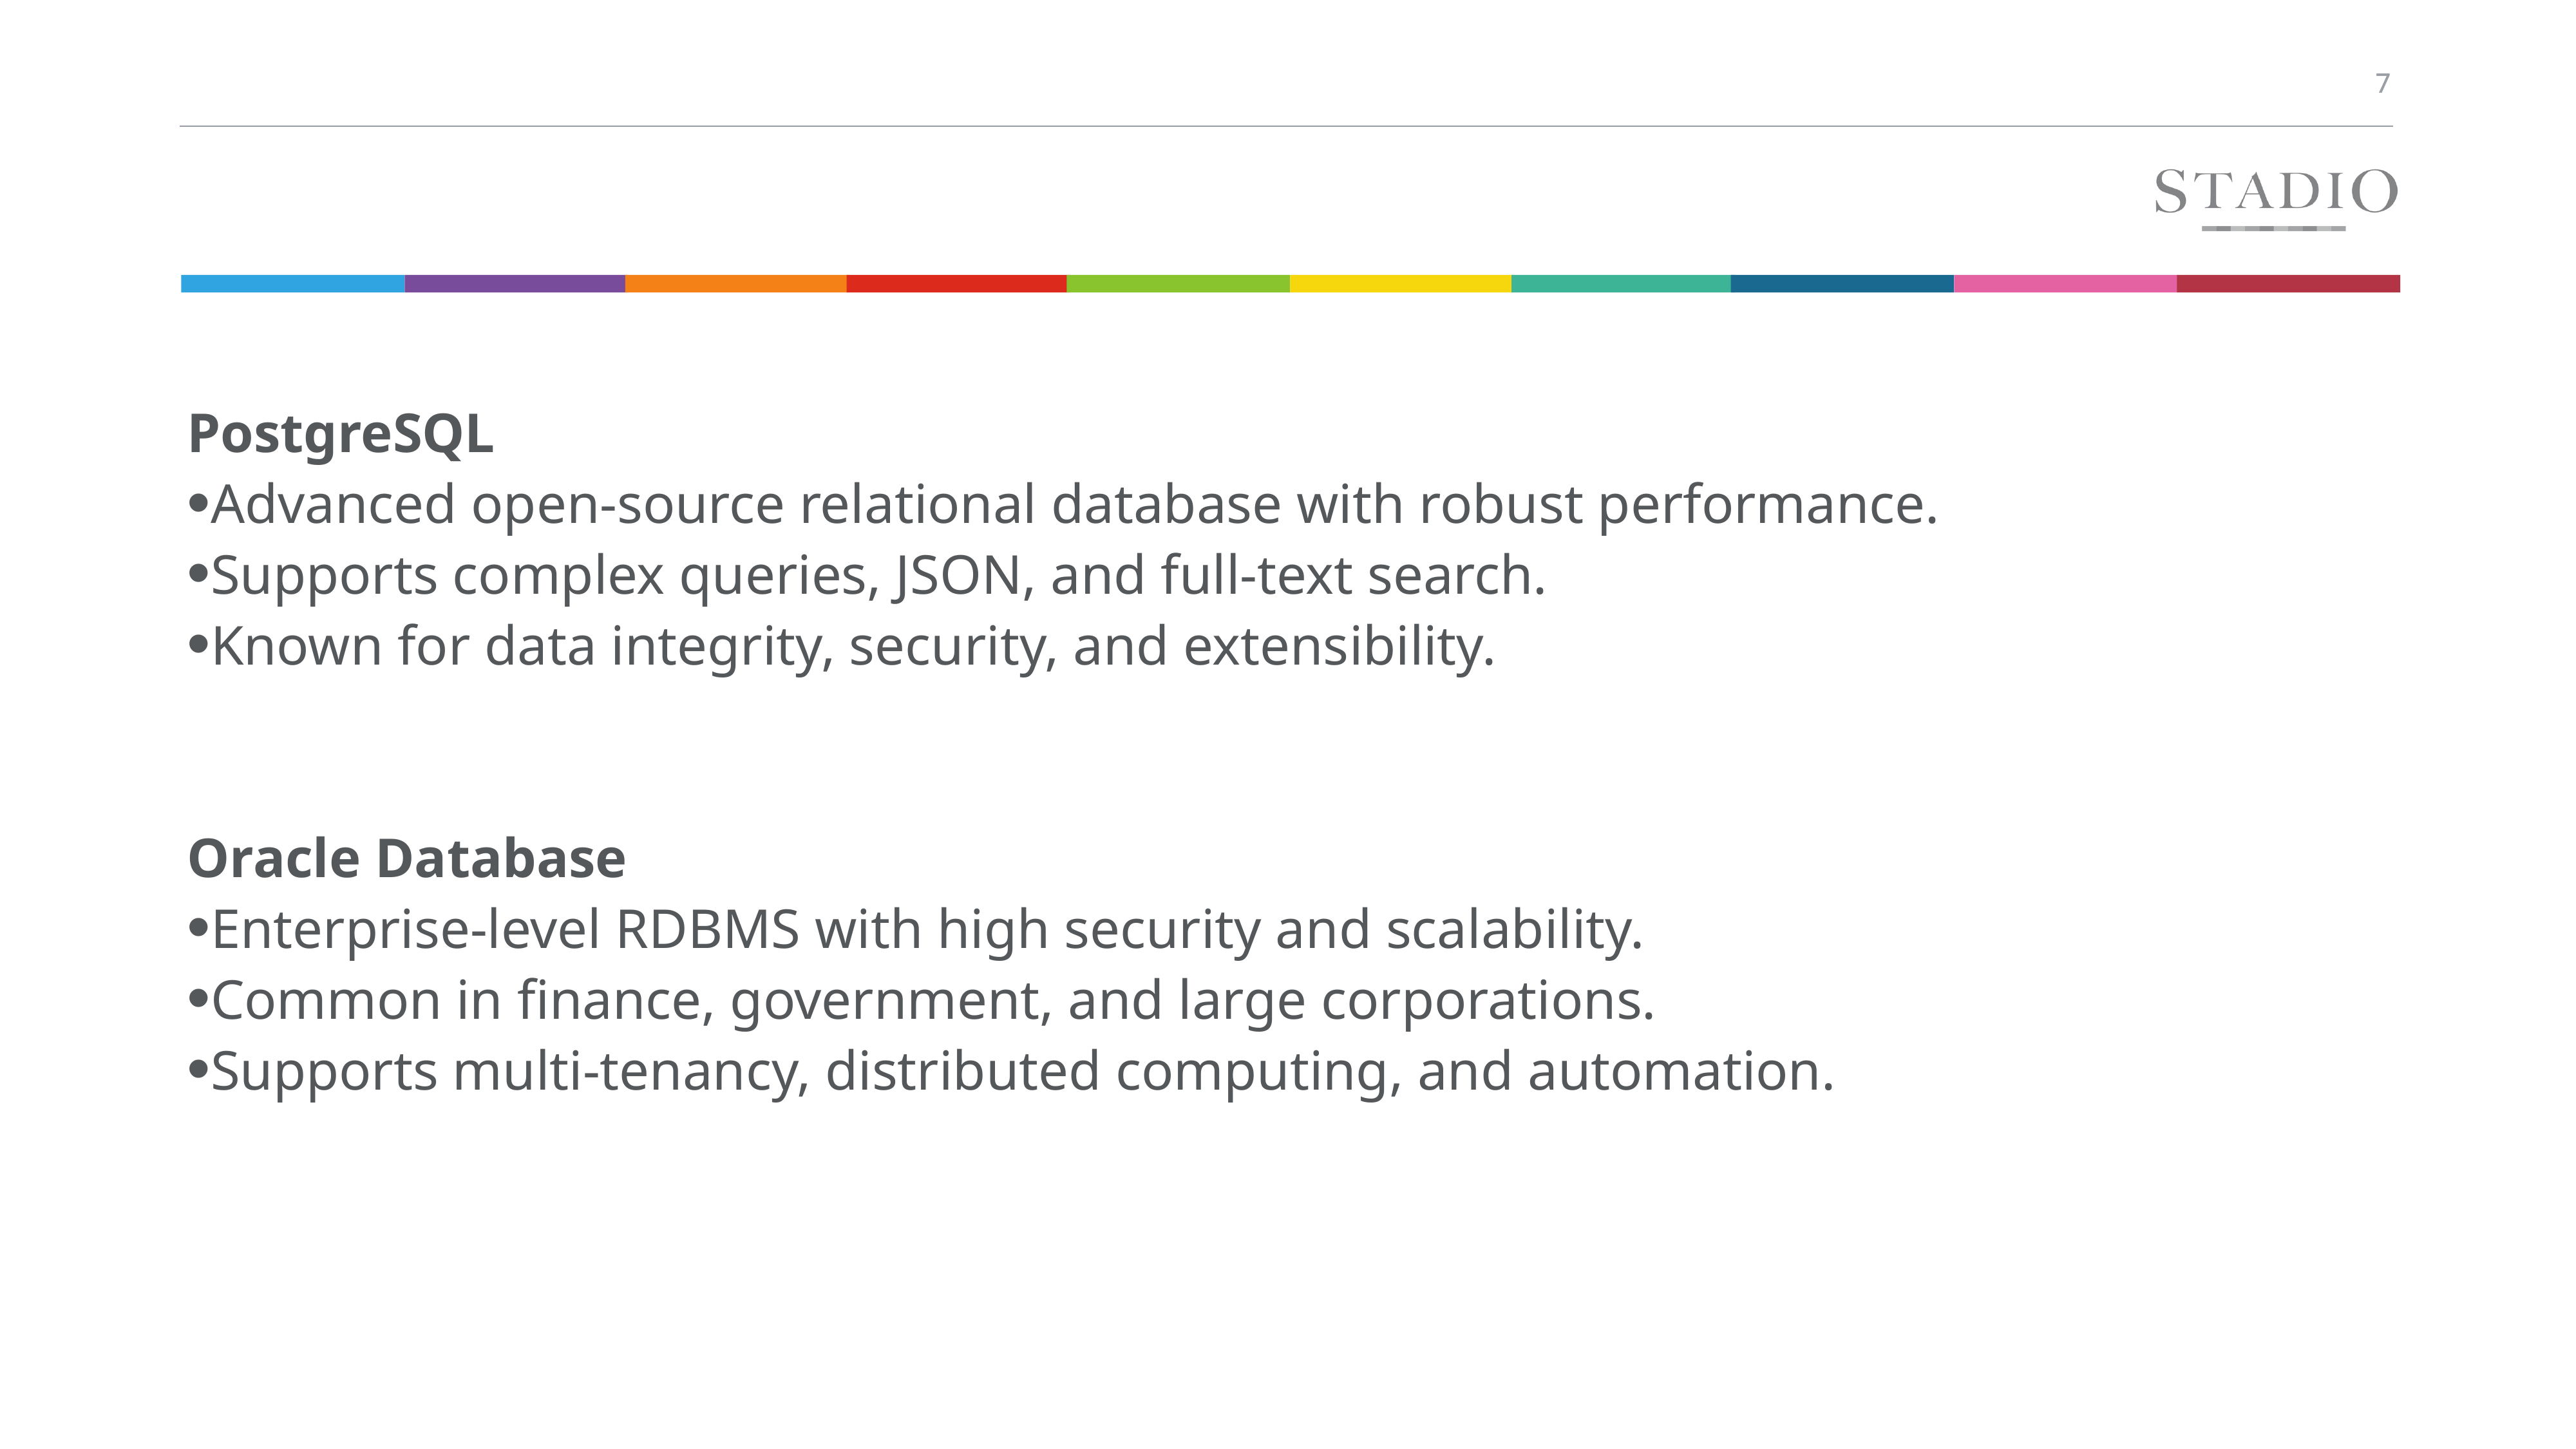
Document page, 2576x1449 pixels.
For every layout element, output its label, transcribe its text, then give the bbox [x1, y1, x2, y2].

list PostgreSQL Advanced open-source relational database with robust performance. Supports complex queries, JSON, and full-text search. Known for data integrity, security, and extensibility. Oracle Database Enterprise-level RDBMS with high security and scalability. Common in finance, government, and large corporations. Supports multi-tenancy, distributed computing, and automation. [187, 392, 2407, 1405]
picture [2112, 126, 2441, 274]
